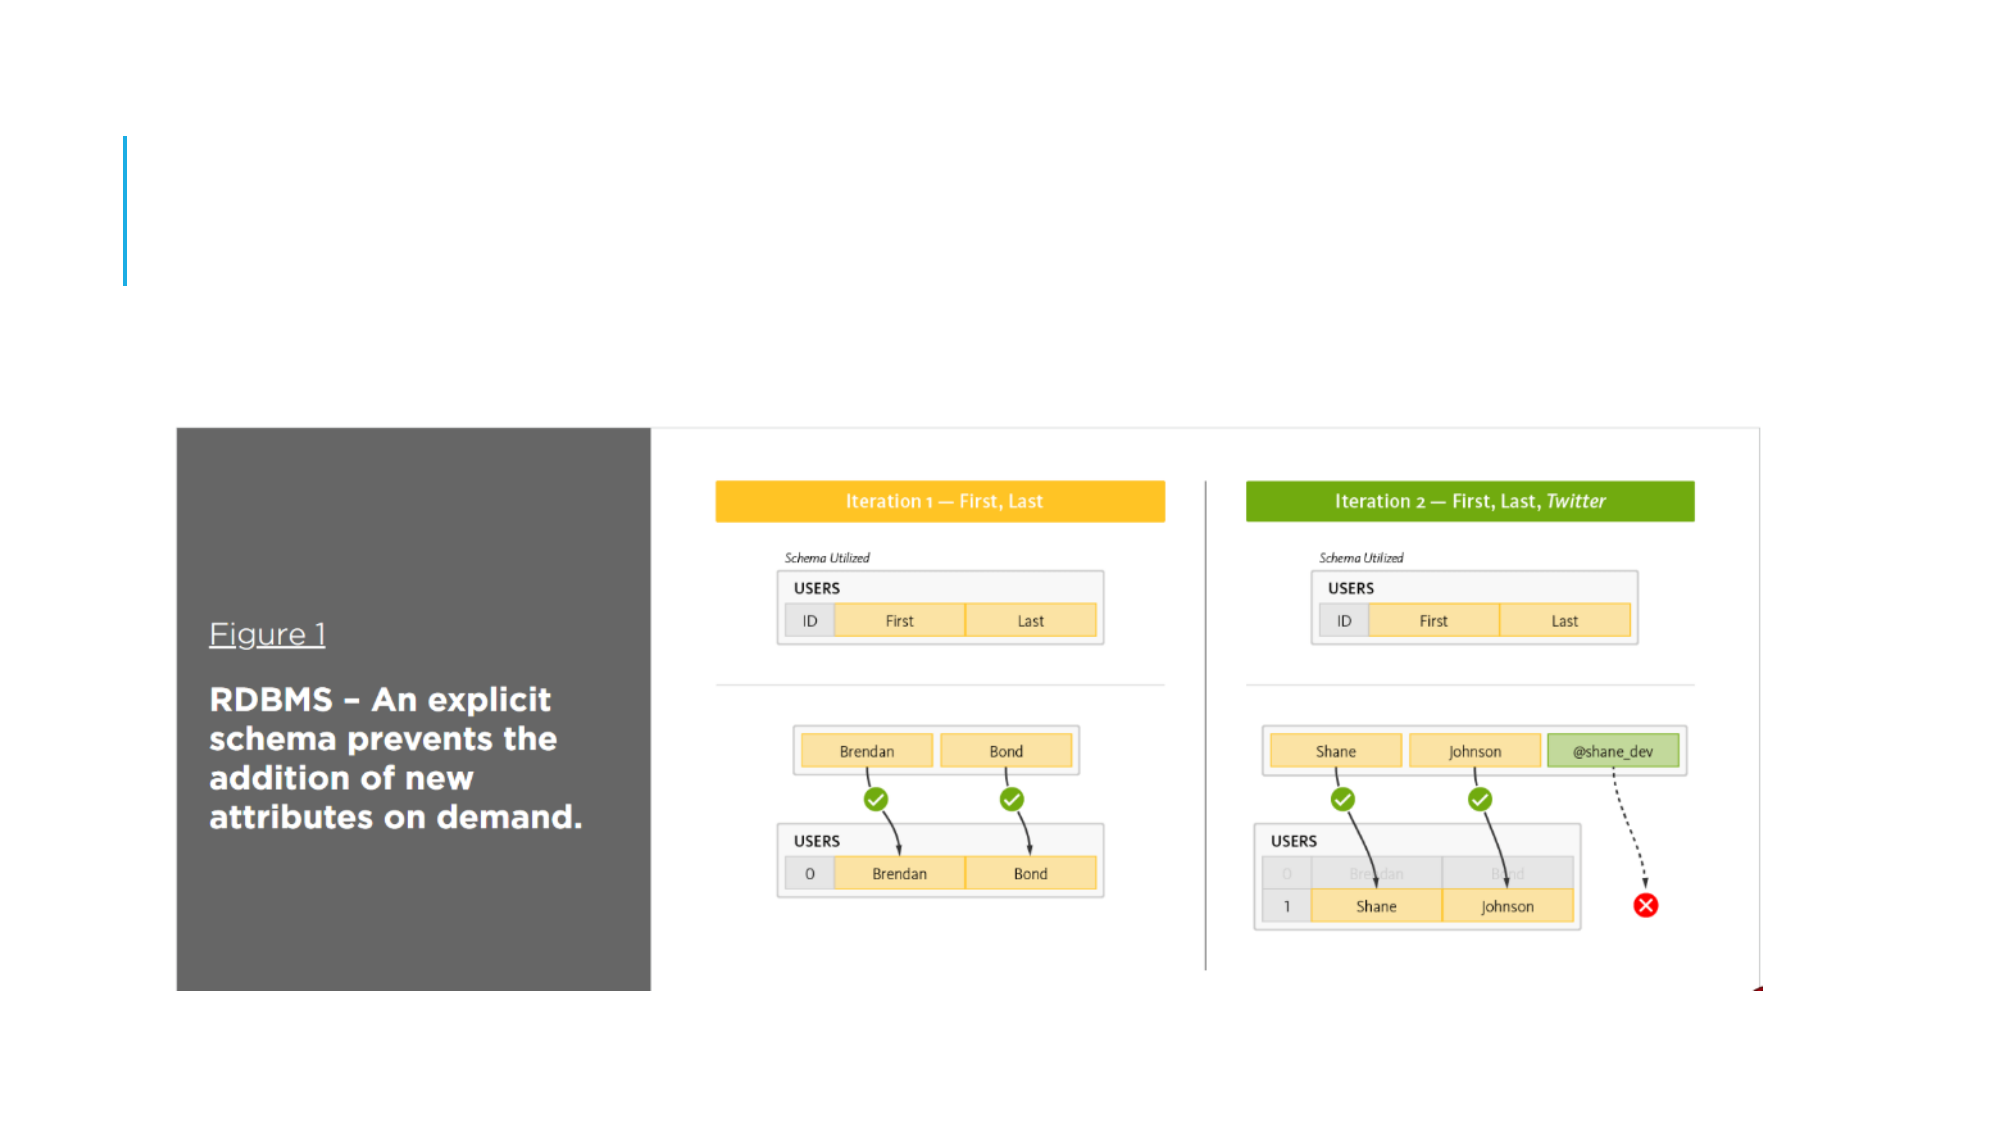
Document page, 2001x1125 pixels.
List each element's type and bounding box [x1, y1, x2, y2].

list [167, 419, 1763, 991]
